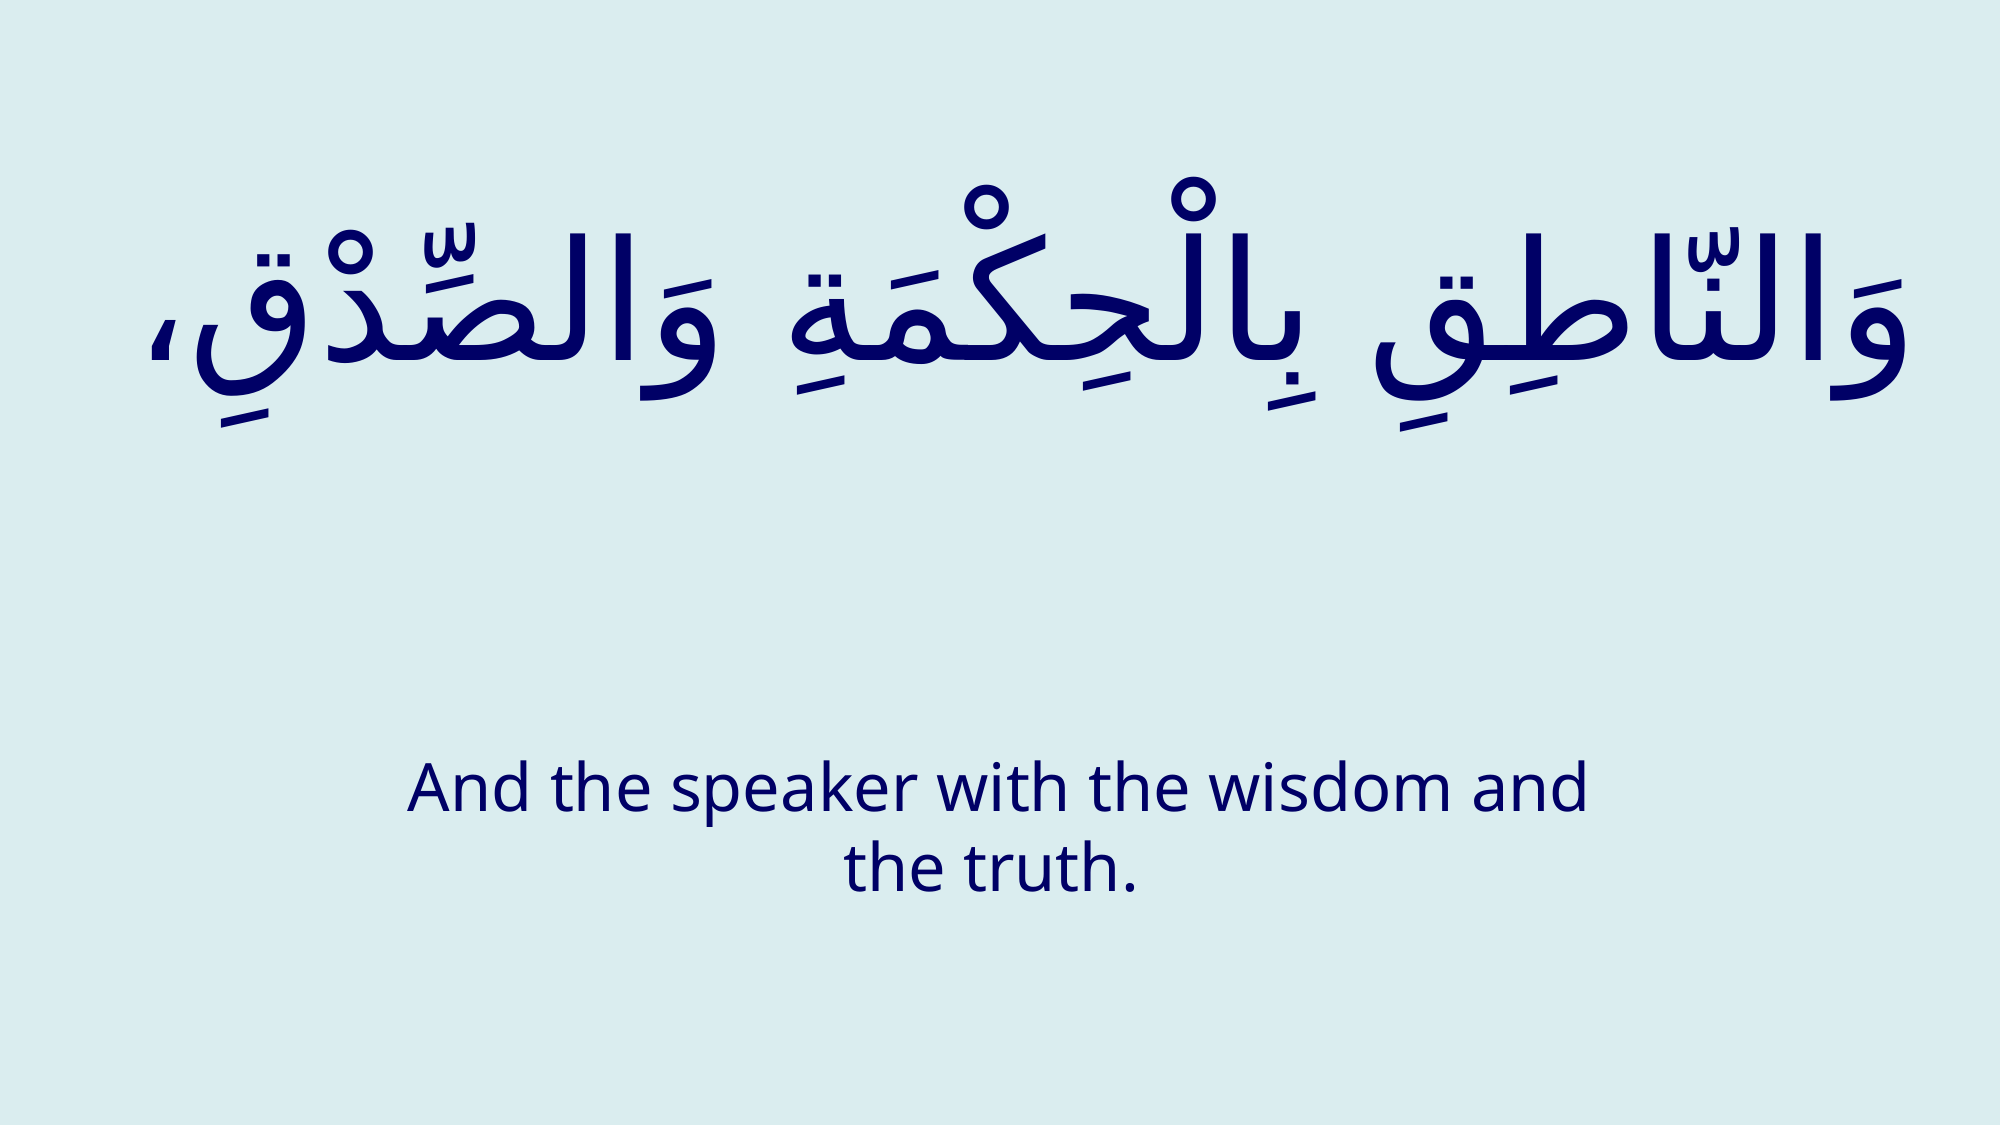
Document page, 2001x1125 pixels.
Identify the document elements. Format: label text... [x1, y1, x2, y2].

list And the speaker with the wisdom and the truth. [356, 737, 1644, 1050]
title وَالنّاطِقِ بِالْحِكْمَةِ وَالصِّدْقِ، [0, 200, 2000, 388]
